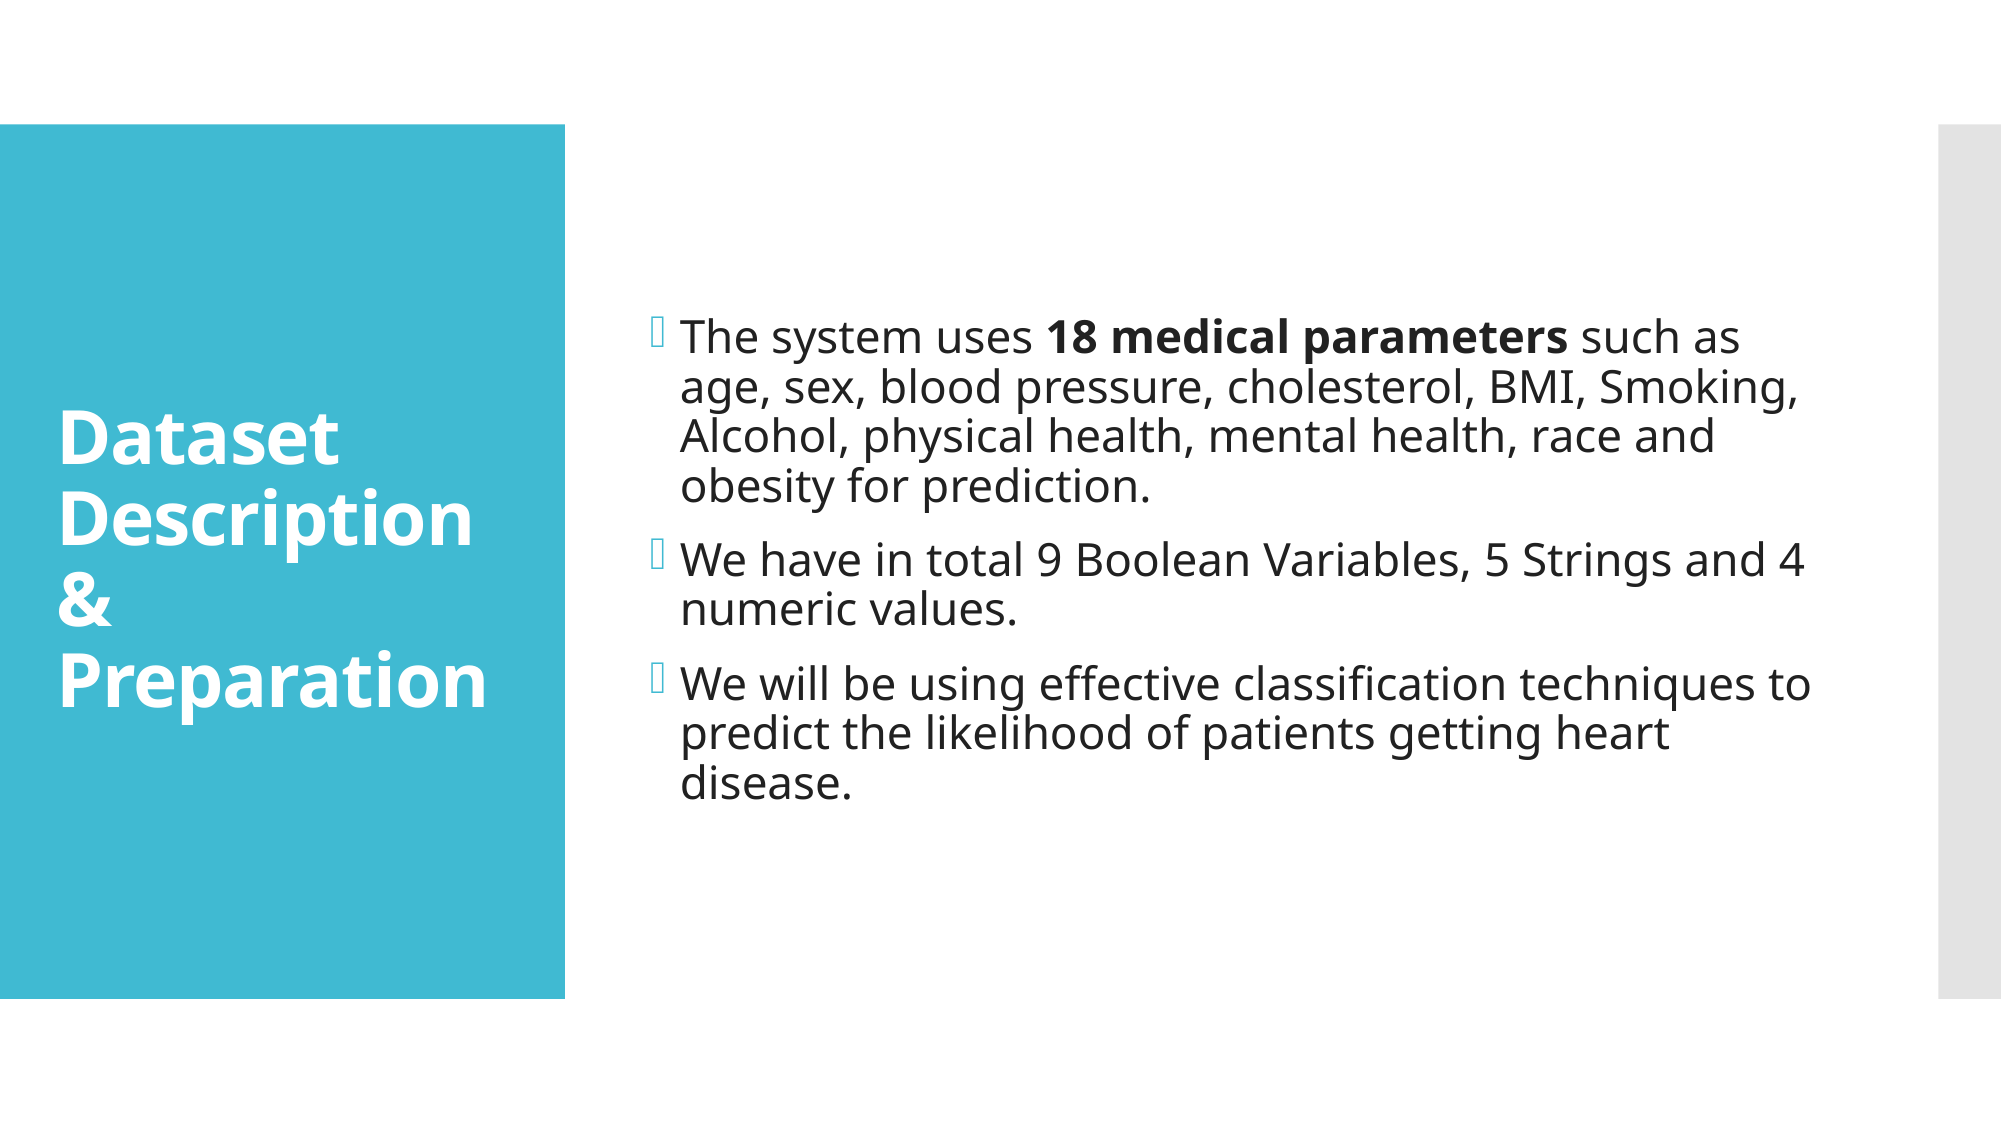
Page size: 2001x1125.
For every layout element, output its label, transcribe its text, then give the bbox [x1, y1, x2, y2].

title Dataset Description & Preparation [41, 184, 525, 940]
list The system uses 18 medical parameters such as age, sex, blood pressure, cholesterol, BMI, Smoking, Alcohol, physical health, mental health, race and obesity for prediction. We have in total 9 Boolean Variables, 5 Strings and 4 numeric values. We will be using effective classification techniques to predict the likelihood of patients getting heart disease. [634, 141, 1835, 982]
